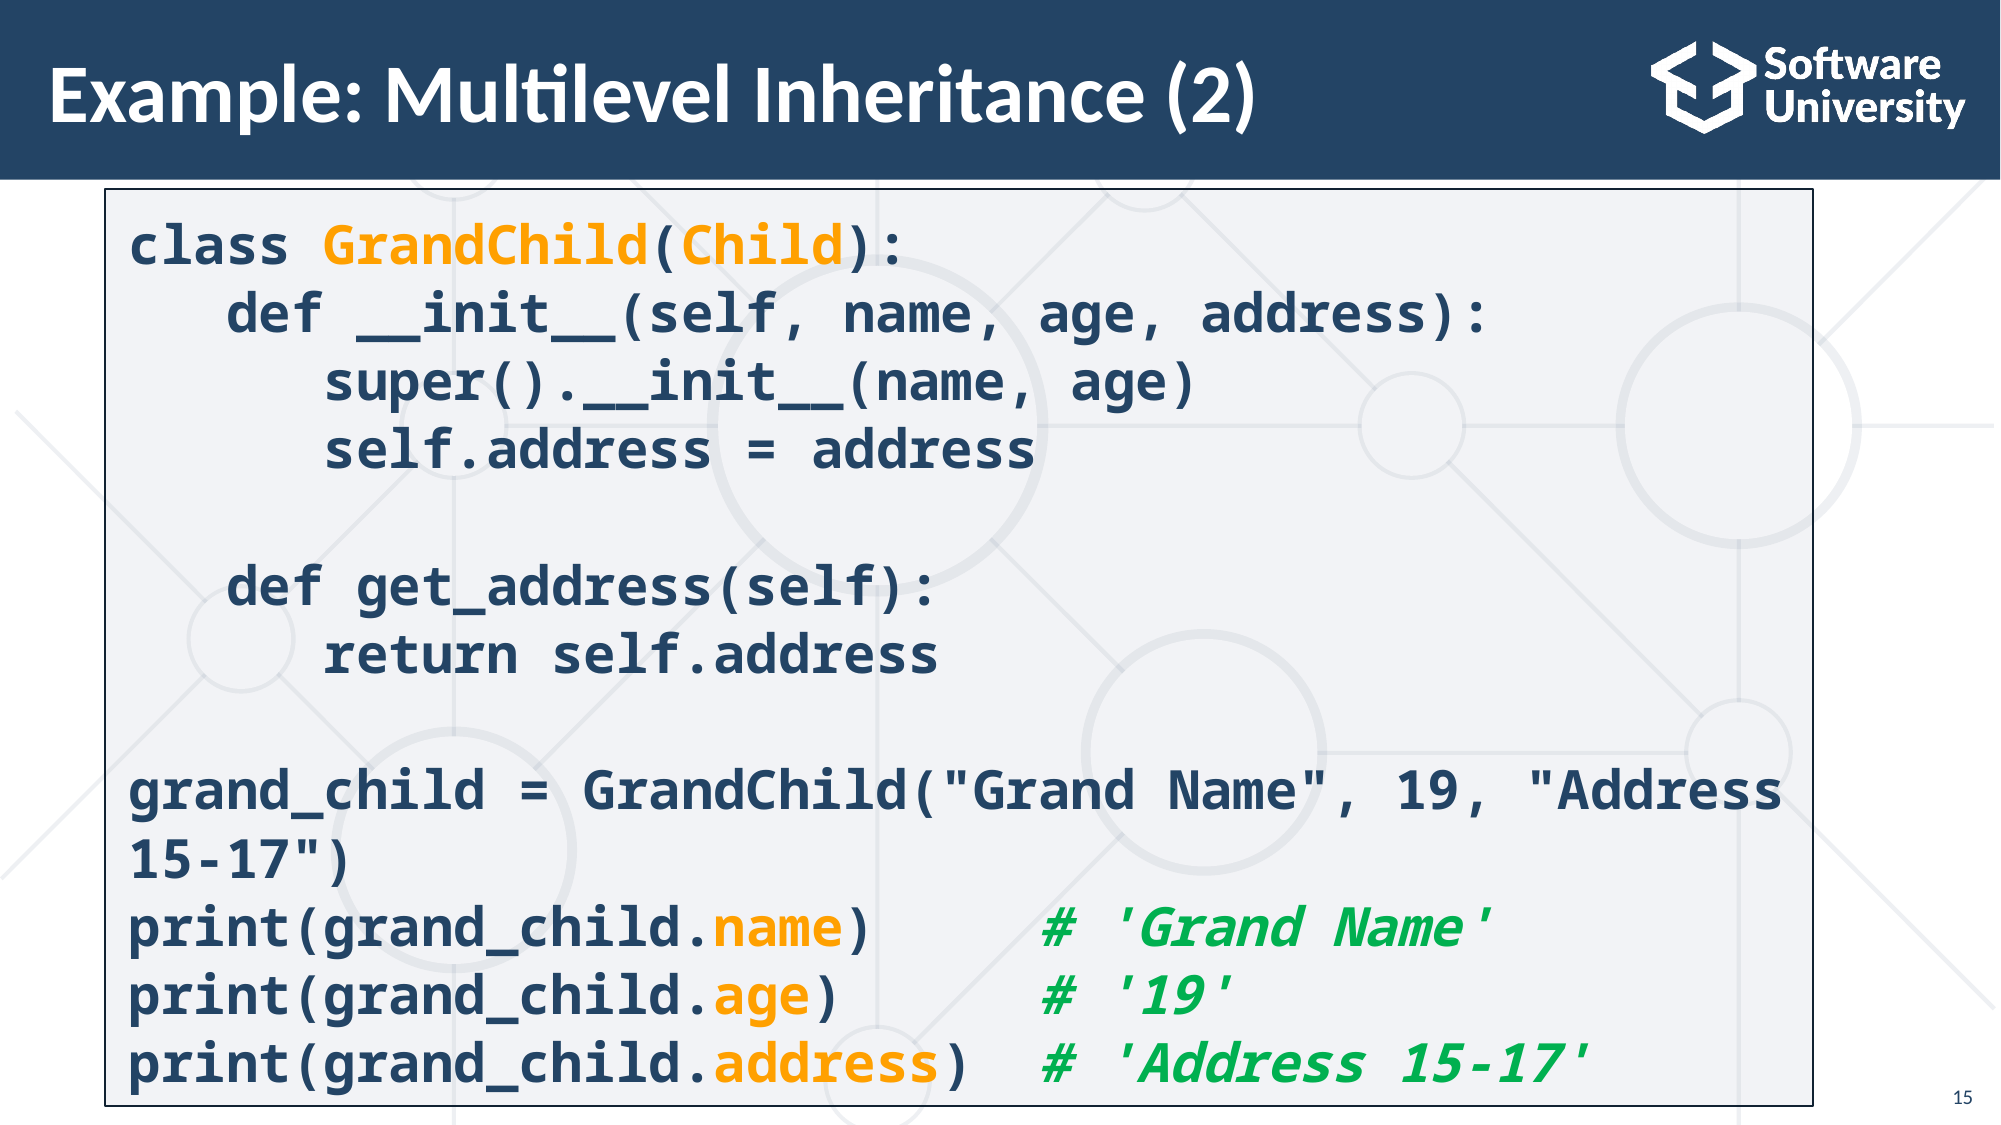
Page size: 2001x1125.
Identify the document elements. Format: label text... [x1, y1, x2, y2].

text_box Example: Multilevel Inheritance (2) [31, 16, 1625, 162]
text_box class GrandChild(Child): def __init__(self, name, age, address): super().__init__(name, age) self.address = address def get_address(self): return self.address grand_child = GrandChild("Grand Name", 19, "Address 15-17") print(grand_child.name) # 'Grand Name' print(grand_child.age) # '19' print(grand_child.address) # 'Address 15-17' [105, 189, 1813, 1106]
text_box 15 [1927, 1067, 1989, 1116]
picture [1651, 41, 1966, 134]
